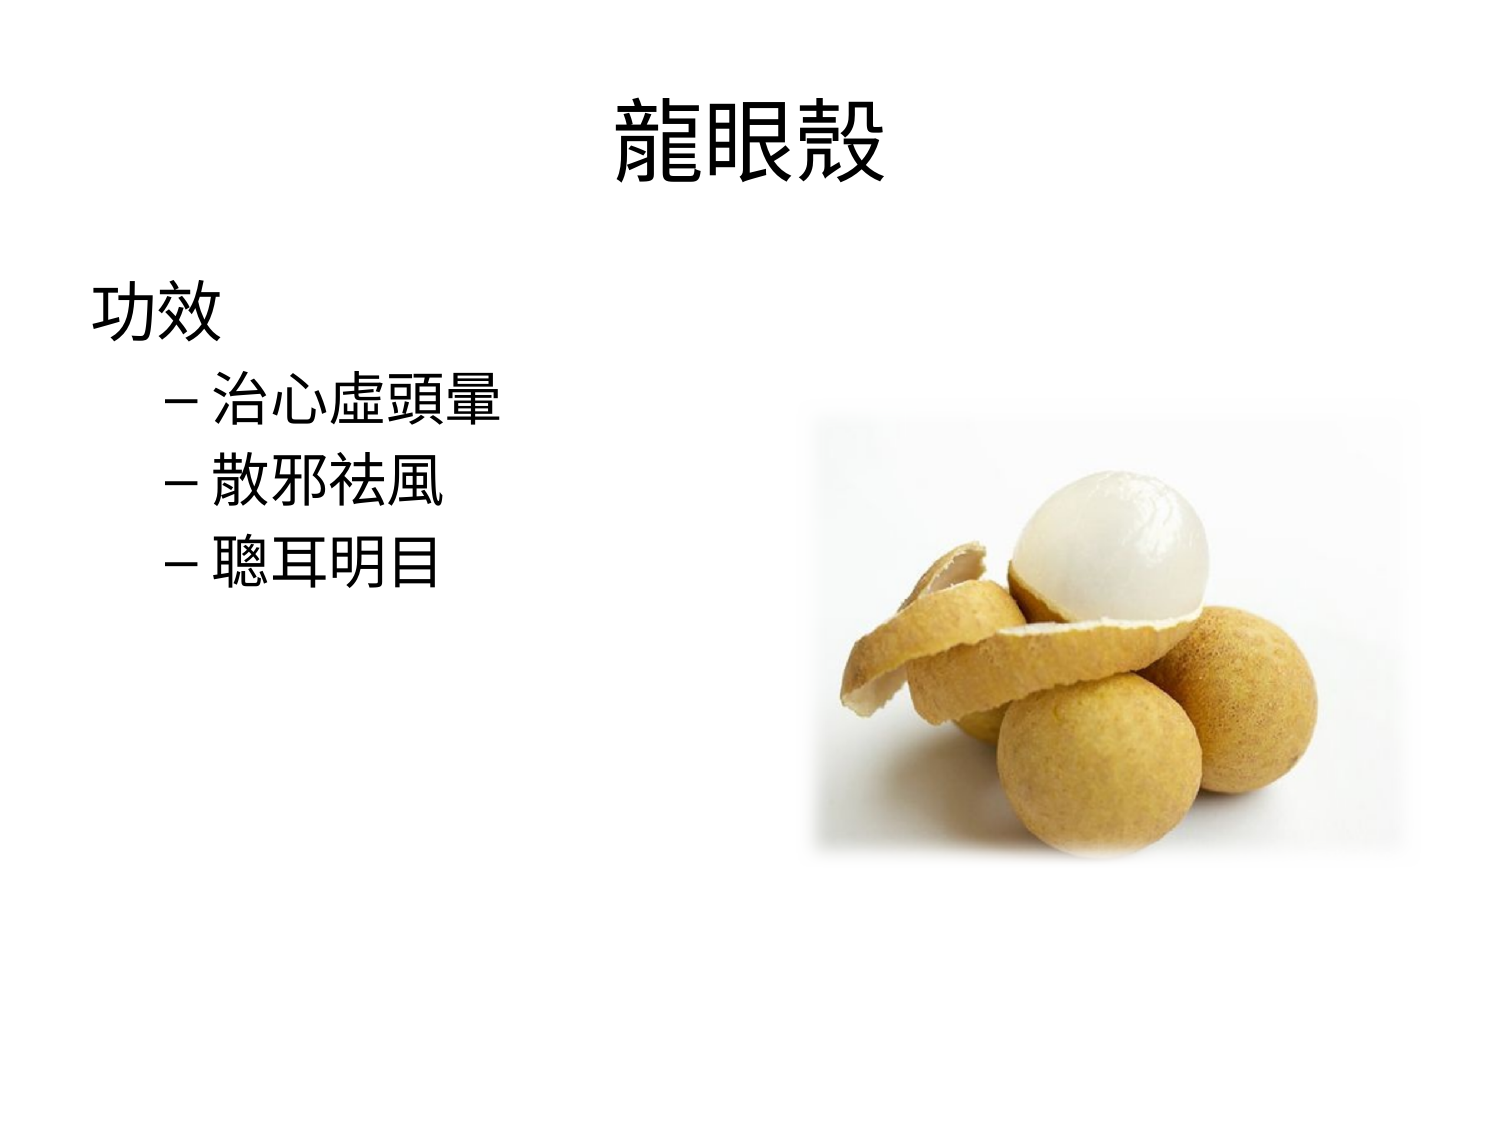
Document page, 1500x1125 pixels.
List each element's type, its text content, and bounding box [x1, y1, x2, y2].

list 功效 治心虛頭暈 散邪祛風 聰耳明目 [75, 262, 1425, 1005]
title 龍眼殼 [75, 45, 1425, 233]
picture [796, 398, 1423, 868]
